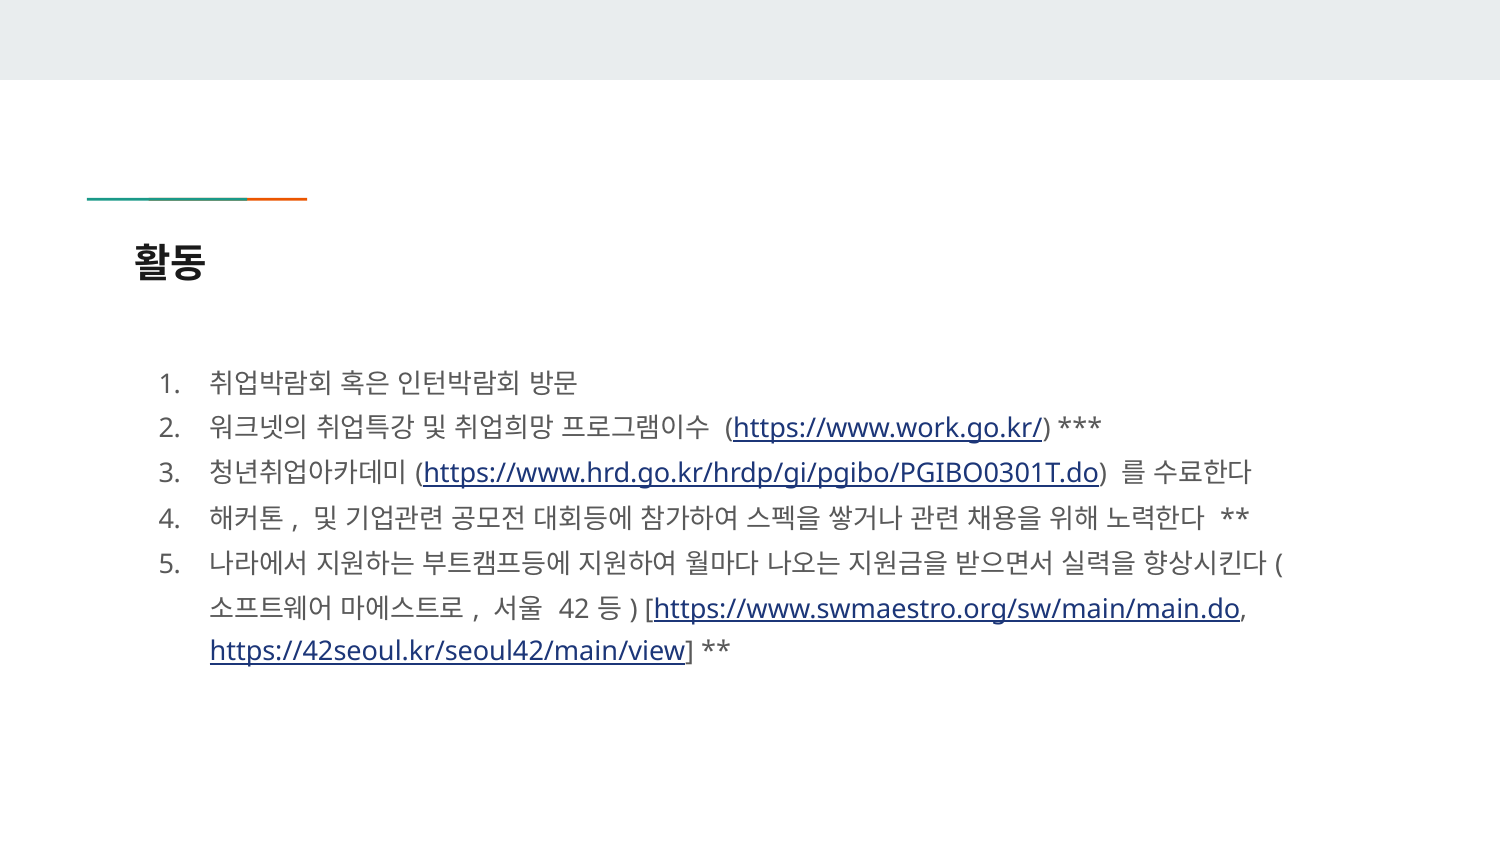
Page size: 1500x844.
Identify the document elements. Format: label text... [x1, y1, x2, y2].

list 취업박람회 혹은 인턴박람회 방문 워크넷의 취업특강 및 취업희망 프로그램이수 (https://www.work.go.kr/) *** 청년취업아카데미(https://www.hrd.go.kr/hrdp/gi/pgibo/PGIBO0301T.do) 를 수료한다 해커톤, 및 기업관련 공모전 대회등에 참가하여 스펙을 쌓거나 관련 채용을 위해 노력한다 ** 나라에서 지원하는 부트캠프등에 지원하여 월마다 나오는 지원금을 받으면서 실력을 향상시킨다(소프트웨어 마에스트로, 서울 42등) [https://www.swmaestro.org/sw/main/main.do, https://42seoul.kr/seoul42/main/view] ** [119, 341, 1381, 712]
title 활동 [119, 216, 1381, 305]
